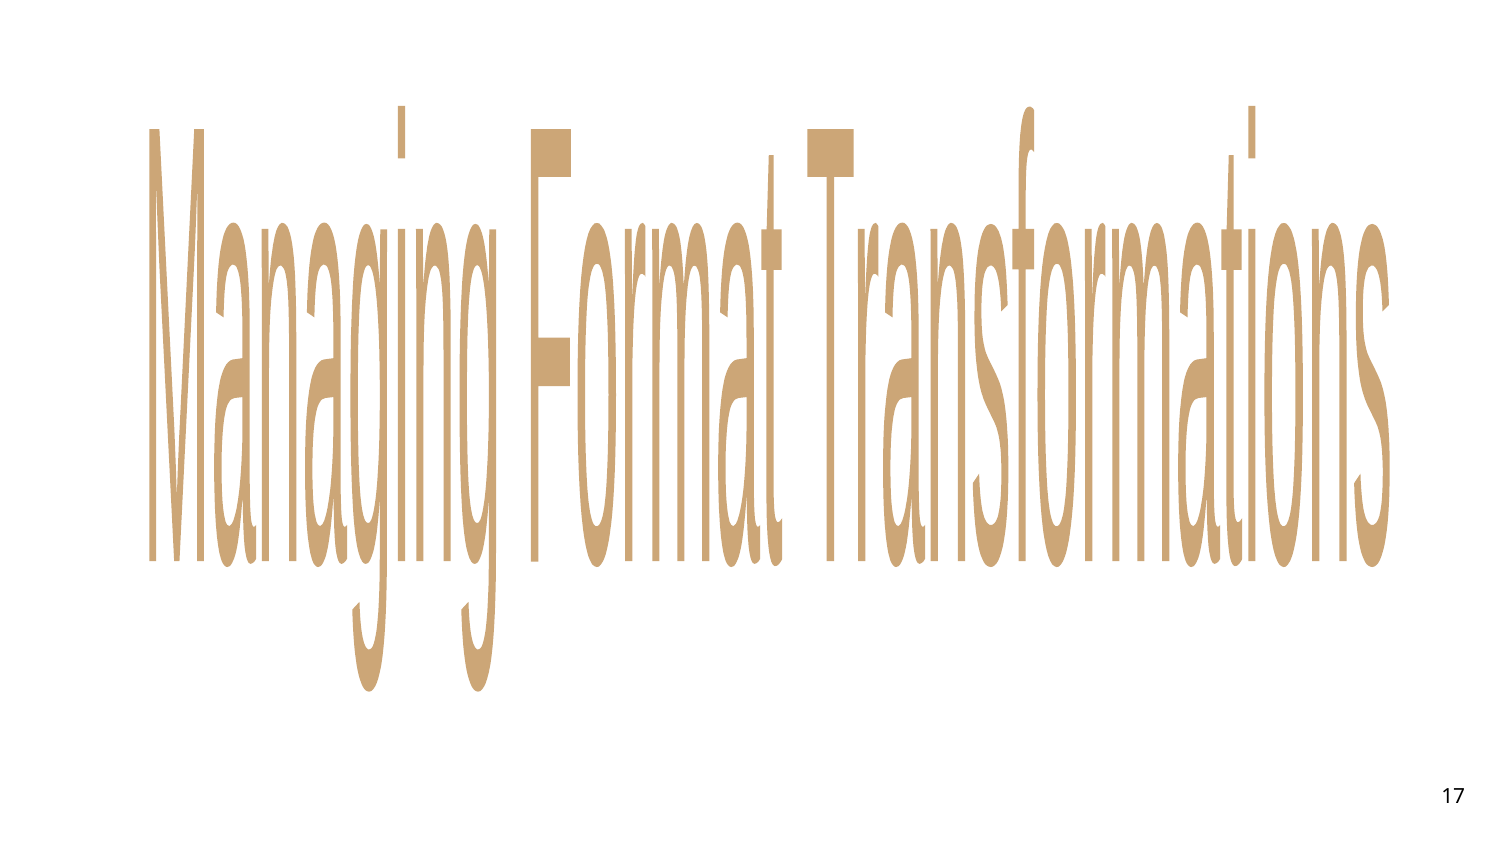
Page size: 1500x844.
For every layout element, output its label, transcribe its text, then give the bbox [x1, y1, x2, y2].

slide_number ‹#› [1389, 764, 1480, 830]
